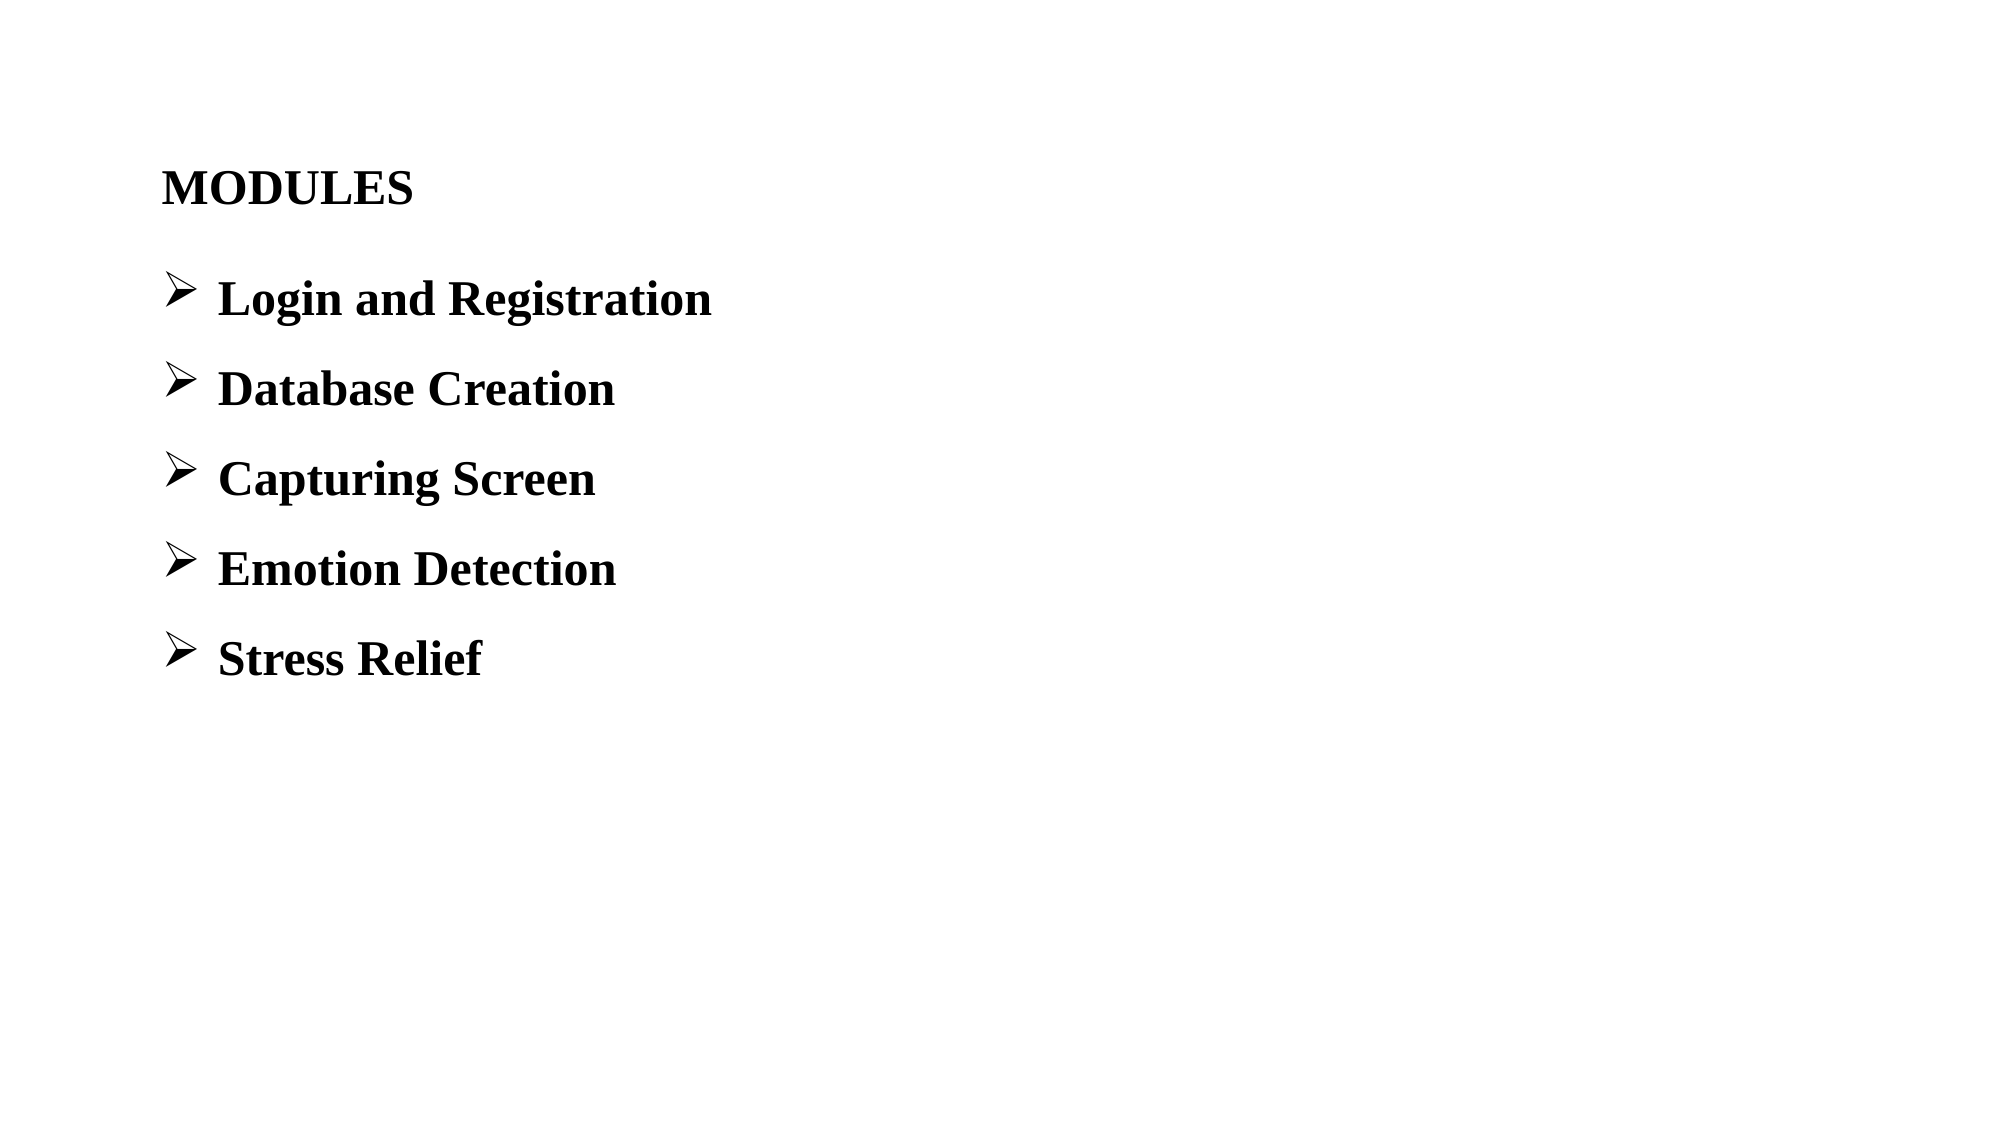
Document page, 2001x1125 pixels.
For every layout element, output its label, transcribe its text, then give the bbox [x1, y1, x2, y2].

text_box MODULES Login and Registration Database Creation Capturing Screen Emotion Detection Stress Relief [146, 117, 1147, 693]
